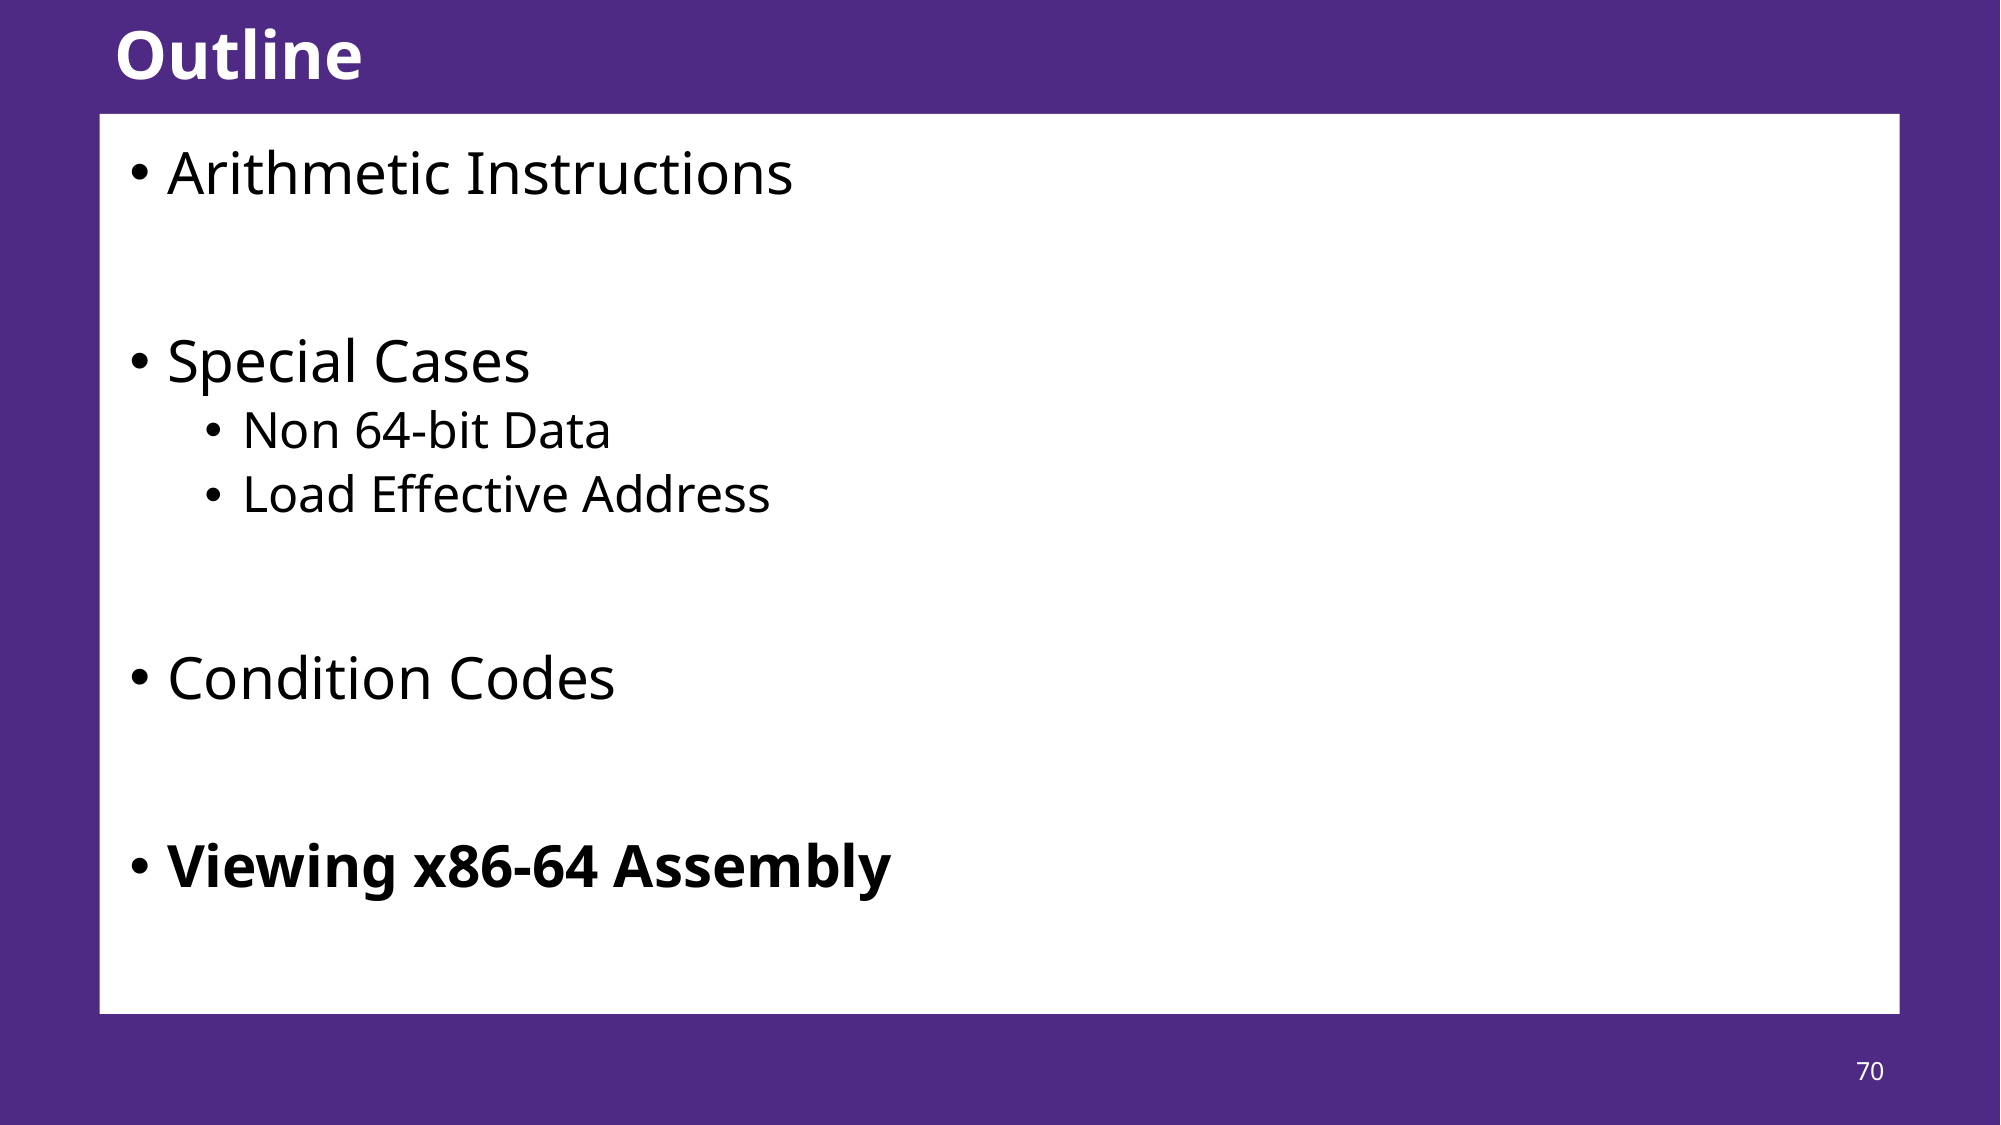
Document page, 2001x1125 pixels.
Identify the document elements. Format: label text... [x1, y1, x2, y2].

title Outline [99, 1, 1900, 114]
list Arithmetic Instructions Special Cases Non 64-bit Data Load Effective Address Condition Codes Viewing x86-64 Assembly [99, 114, 1900, 1014]
slide_number 70 [1749, 1042, 1900, 1103]
